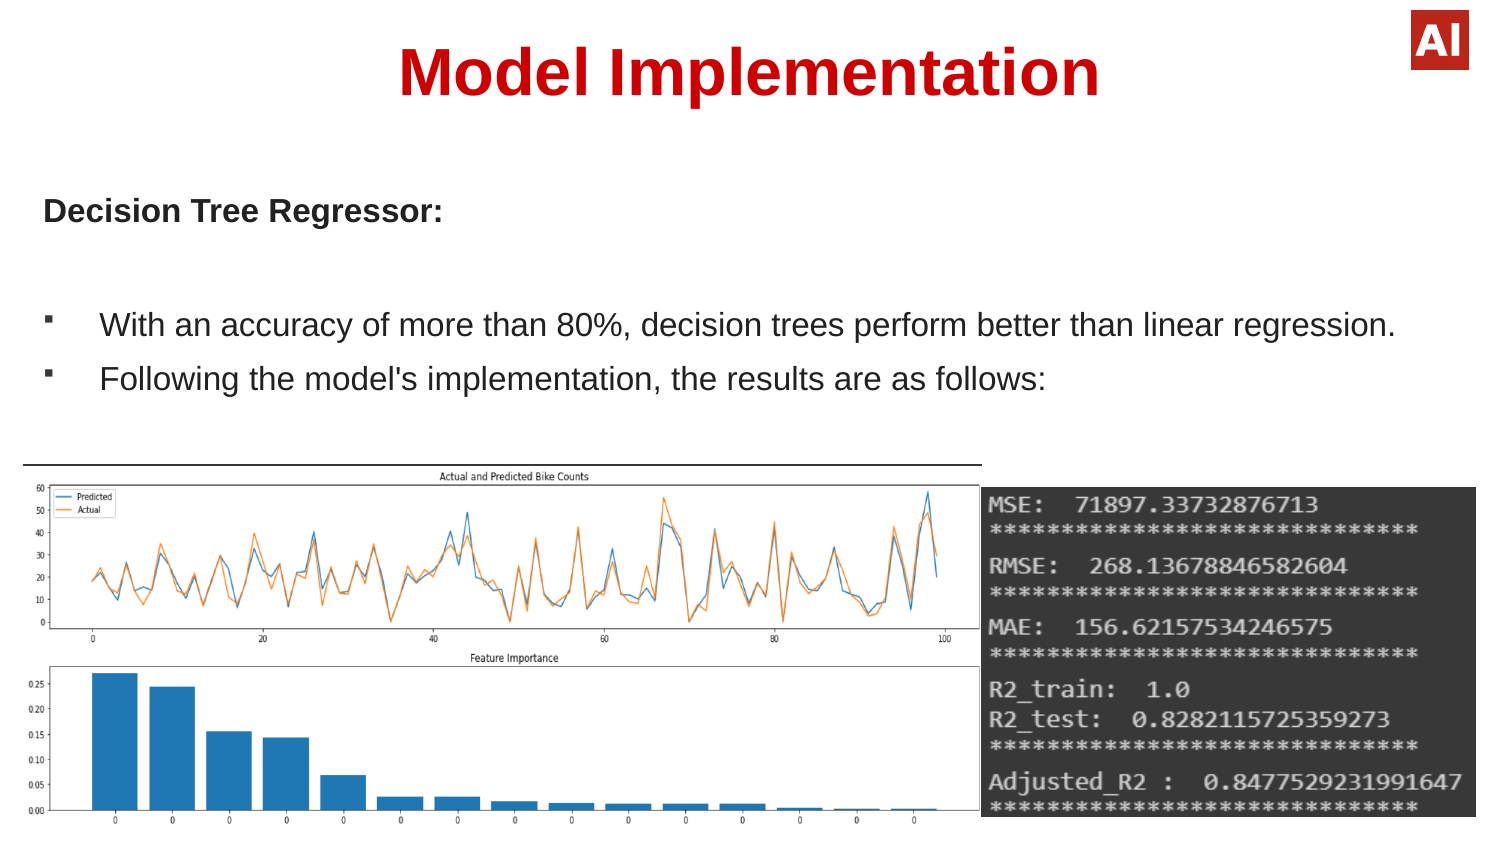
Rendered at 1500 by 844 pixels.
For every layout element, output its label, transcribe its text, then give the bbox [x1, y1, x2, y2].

text_box Model Implementation [51, 13, 1449, 106]
picture [23, 464, 1477, 830]
text_box Decision Tree Regressor: With an accuracy of more than 80%, decision trees perform better than linear regression. Following the model's implementation, the results are as follows: [25, 167, 1476, 485]
picture [1411, 10, 1469, 70]
